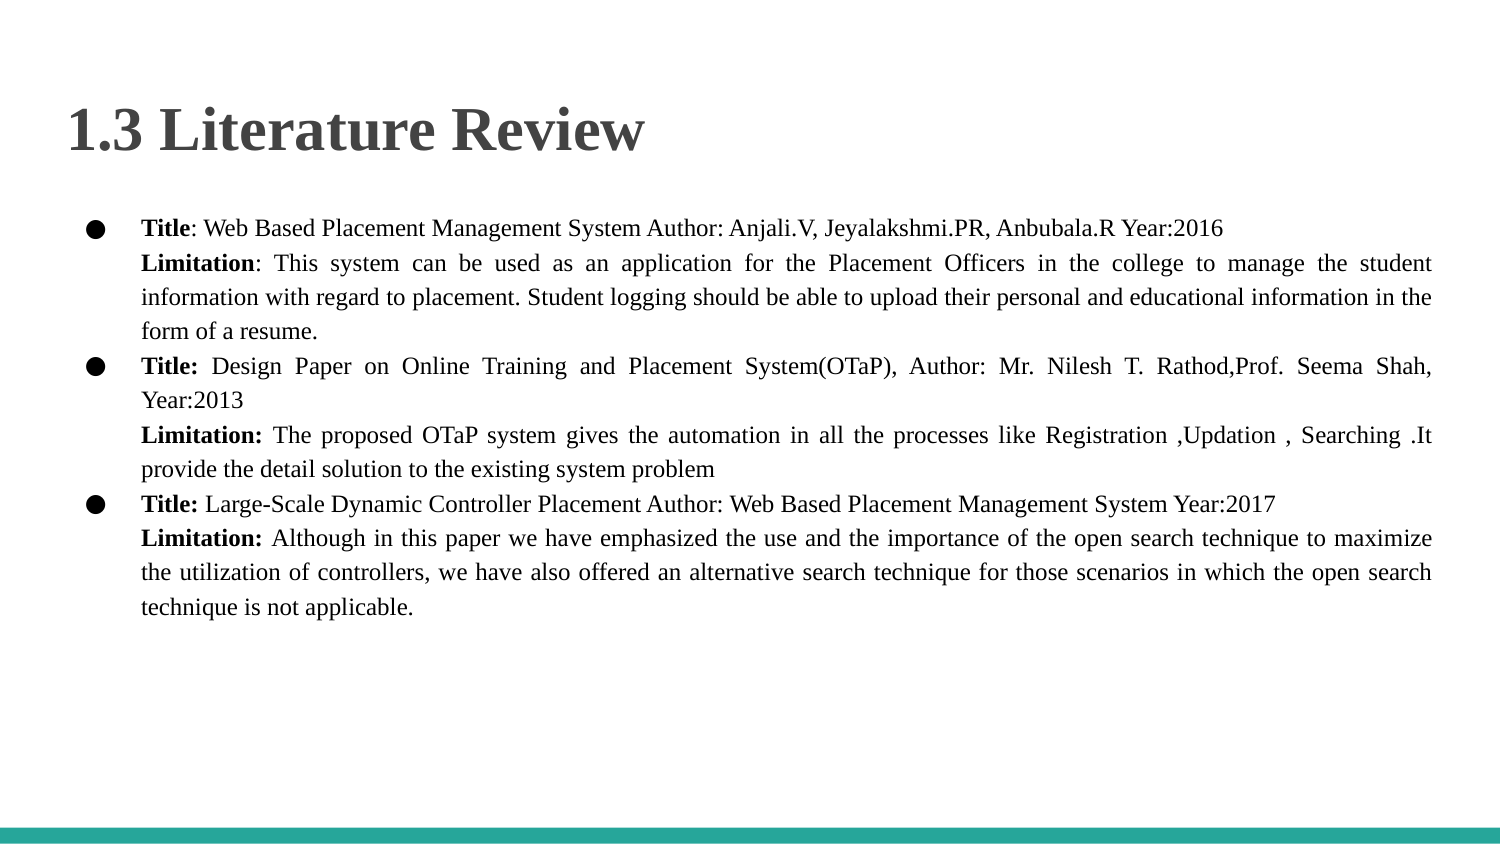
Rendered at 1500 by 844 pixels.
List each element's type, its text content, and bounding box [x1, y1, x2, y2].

title 1.3 Literature Review [51, 72, 1449, 174]
list Title: Web Based Placement Management System Author: Anjali.V, Jeyalakshmi.PR, Anbubala.R Year:2016 Limitation: This system can be used as an application for the Placement Officers in the college to manage the student information with regard to placement. Student logging should be able to upload their personal and educational information in the form of a resume. Title: Design Paper on Online Training and Placement System(OTaP), Author: Mr. Nilesh T. Rathod,Prof. Seema Shah, Year:2013 Limitation: The proposed OTaP system gives the automation in all the processes like Registration ,Updation , Searching .It provide the detail solution to the existing system problem Title: Large-Scale Dynamic Controller Placement Author: Web Based Placement Management System Year:2017 Limitation: Although in this paper we have emphasized the use and the importance of the open search technique to maximize the utilization of controllers, we have also offered an alternative search technique for those scenarios in which the open search technique is not applicable. [51, 192, 1449, 750]
